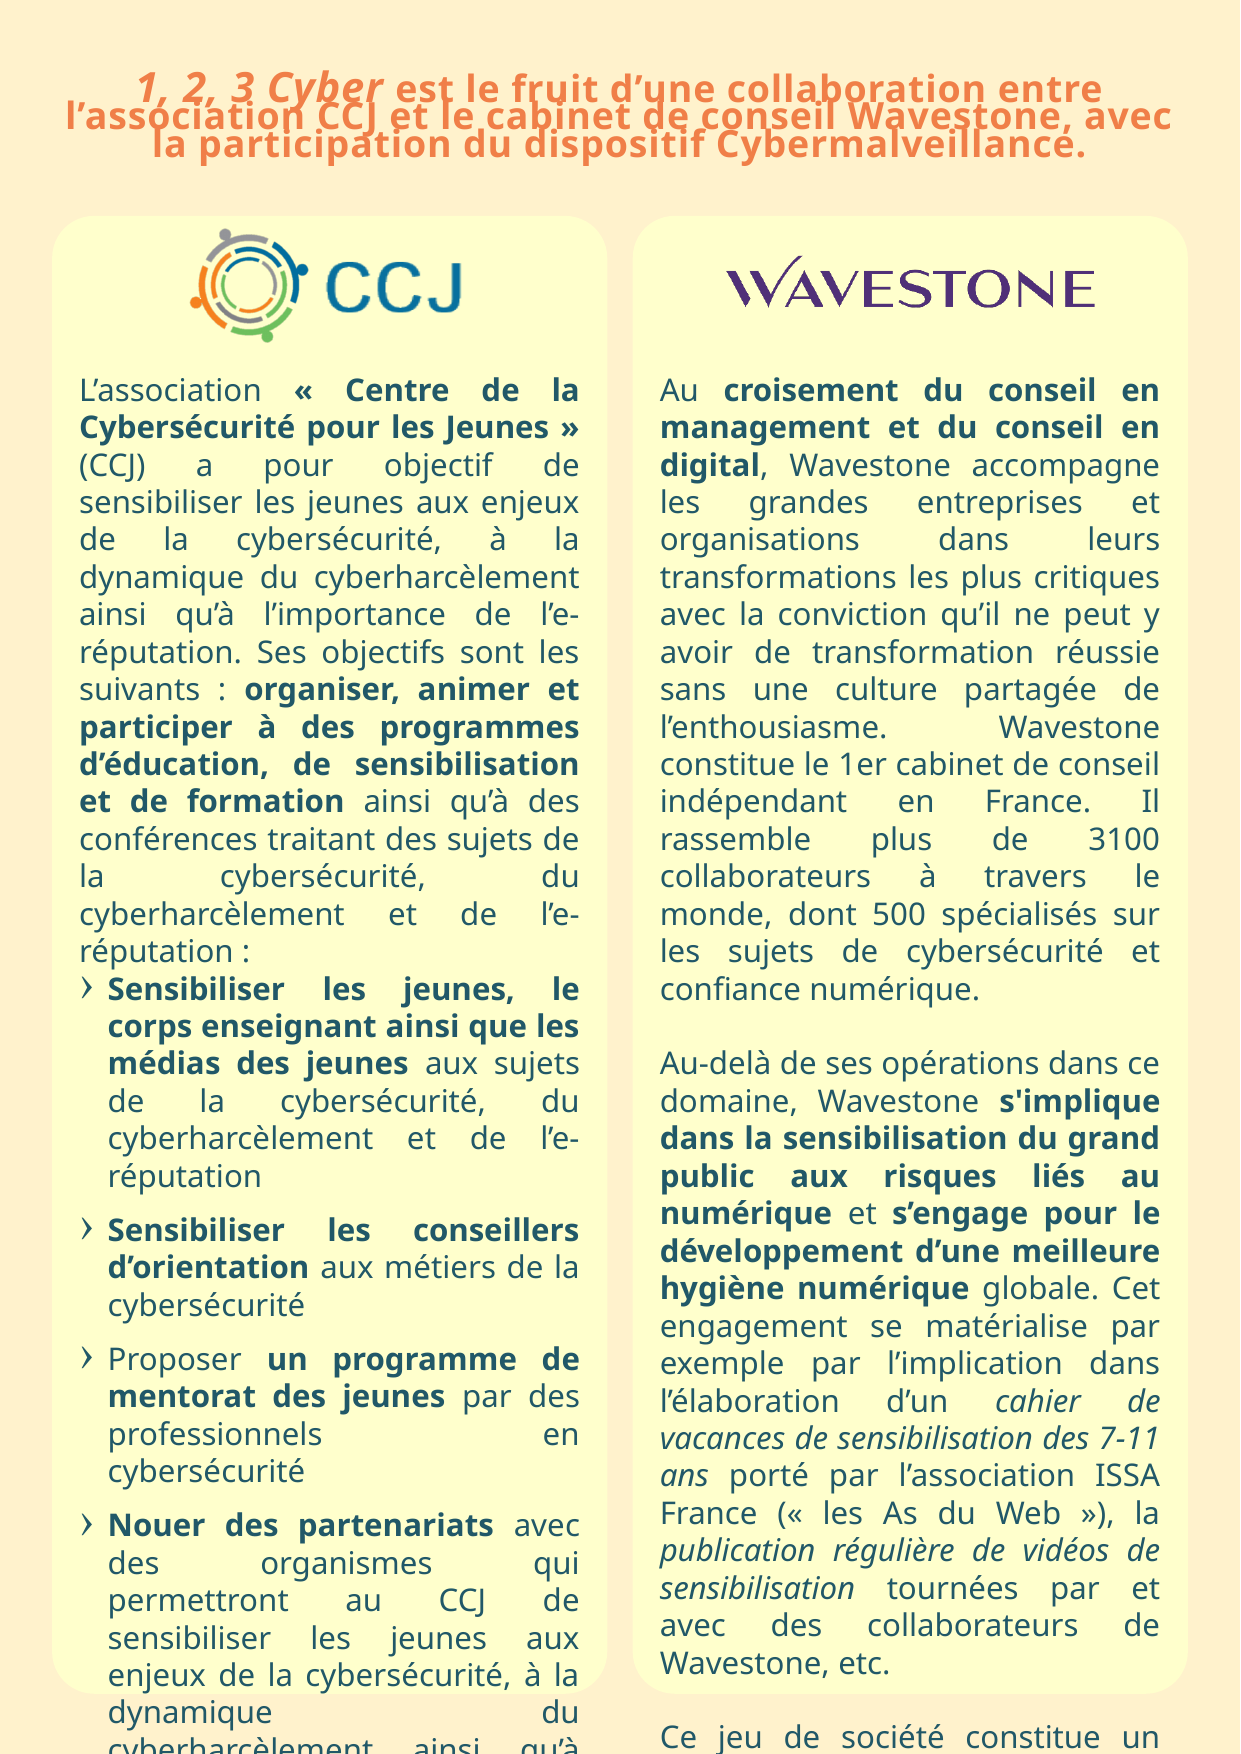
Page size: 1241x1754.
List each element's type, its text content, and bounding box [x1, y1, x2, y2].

picture [183, 221, 467, 354]
text_box L’association « Centre de la Cybersécurité pour les Jeunes » (CCJ) a pour objectif de sensibiliser les jeunes aux enjeux de la cybersécurité, à la dynamique du cyberharcèlement ainsi qu’à l’importance de l’e-réputation. Ses objectifs sont les suivants : organiser, animer et participer à des programmes d’éducation, de sensibilisation et de formation ainsi qu’à des conférences traitant des sujets de la cybersécurité, du cyberharcèlement et de l’e-réputation : Sensibiliser les jeunes, le corps enseignant ainsi que les médias des jeunes aux sujets de la cybersécurité, du cyberharcèlement et de l’e-réputation Sensibiliser les conseillers d’orientation aux métiers de la cybersécurité Proposer un programme de mentorat des jeunes par des professionnels en cybersécurité Nouer des partenariats avec des organismes qui permettront au CCJ de sensibiliser les jeunes aux enjeux de la cybersécurité, à la dynamique du cyberharcèlement ainsi qu’à l’importance de l’e-réputation Publier des articles et des vidéos de sensibilisation [51, 214, 609, 1695]
text_box Au croisement du conseil en management et du conseil en digital, Wavestone accompagne les grandes entreprises et organisations dans leurs transformations les plus critiques avec la conviction qu’il ne peut y avoir de transformation réussie sans une culture partagée de l’enthousiasme. Wavestone constitue le 1er cabinet de conseil indépendant en France. Il rassemble plus de 3100 collaborateurs à travers le monde, dont 500 spécialisés sur les sujets de cybersécurité et confiance numérique. Au-delà de ses opérations dans ce domaine, Wavestone s'implique dans la sensibilisation du grand public aux risques liés au numérique et s’engage pour le développement d’une meilleure hygiène numérique globale. Cet engagement se matérialise par exemple par l’implication dans l’élaboration d’un cahier de vacances de sensibilisation des 7-11 ans porté par l’association ISSA France (« les As du Web »), la publication régulière de vidéos de sensibilisation tournées par et avec des collaborateurs de Wavestone, etc. Ce jeu de société constitue un autre exemple de l’engagement de Wavestone auprès du grand public. [631, 214, 1189, 1695]
picture [696, 235, 1125, 342]
text_box 1, 2, 3 Cyber est le fruit d’une collaboration entre l’association CCJ et le cabinet de conseil Wavestone, avec la participation du dispositif Cybermalveillance. [52, 75, 1188, 172]
